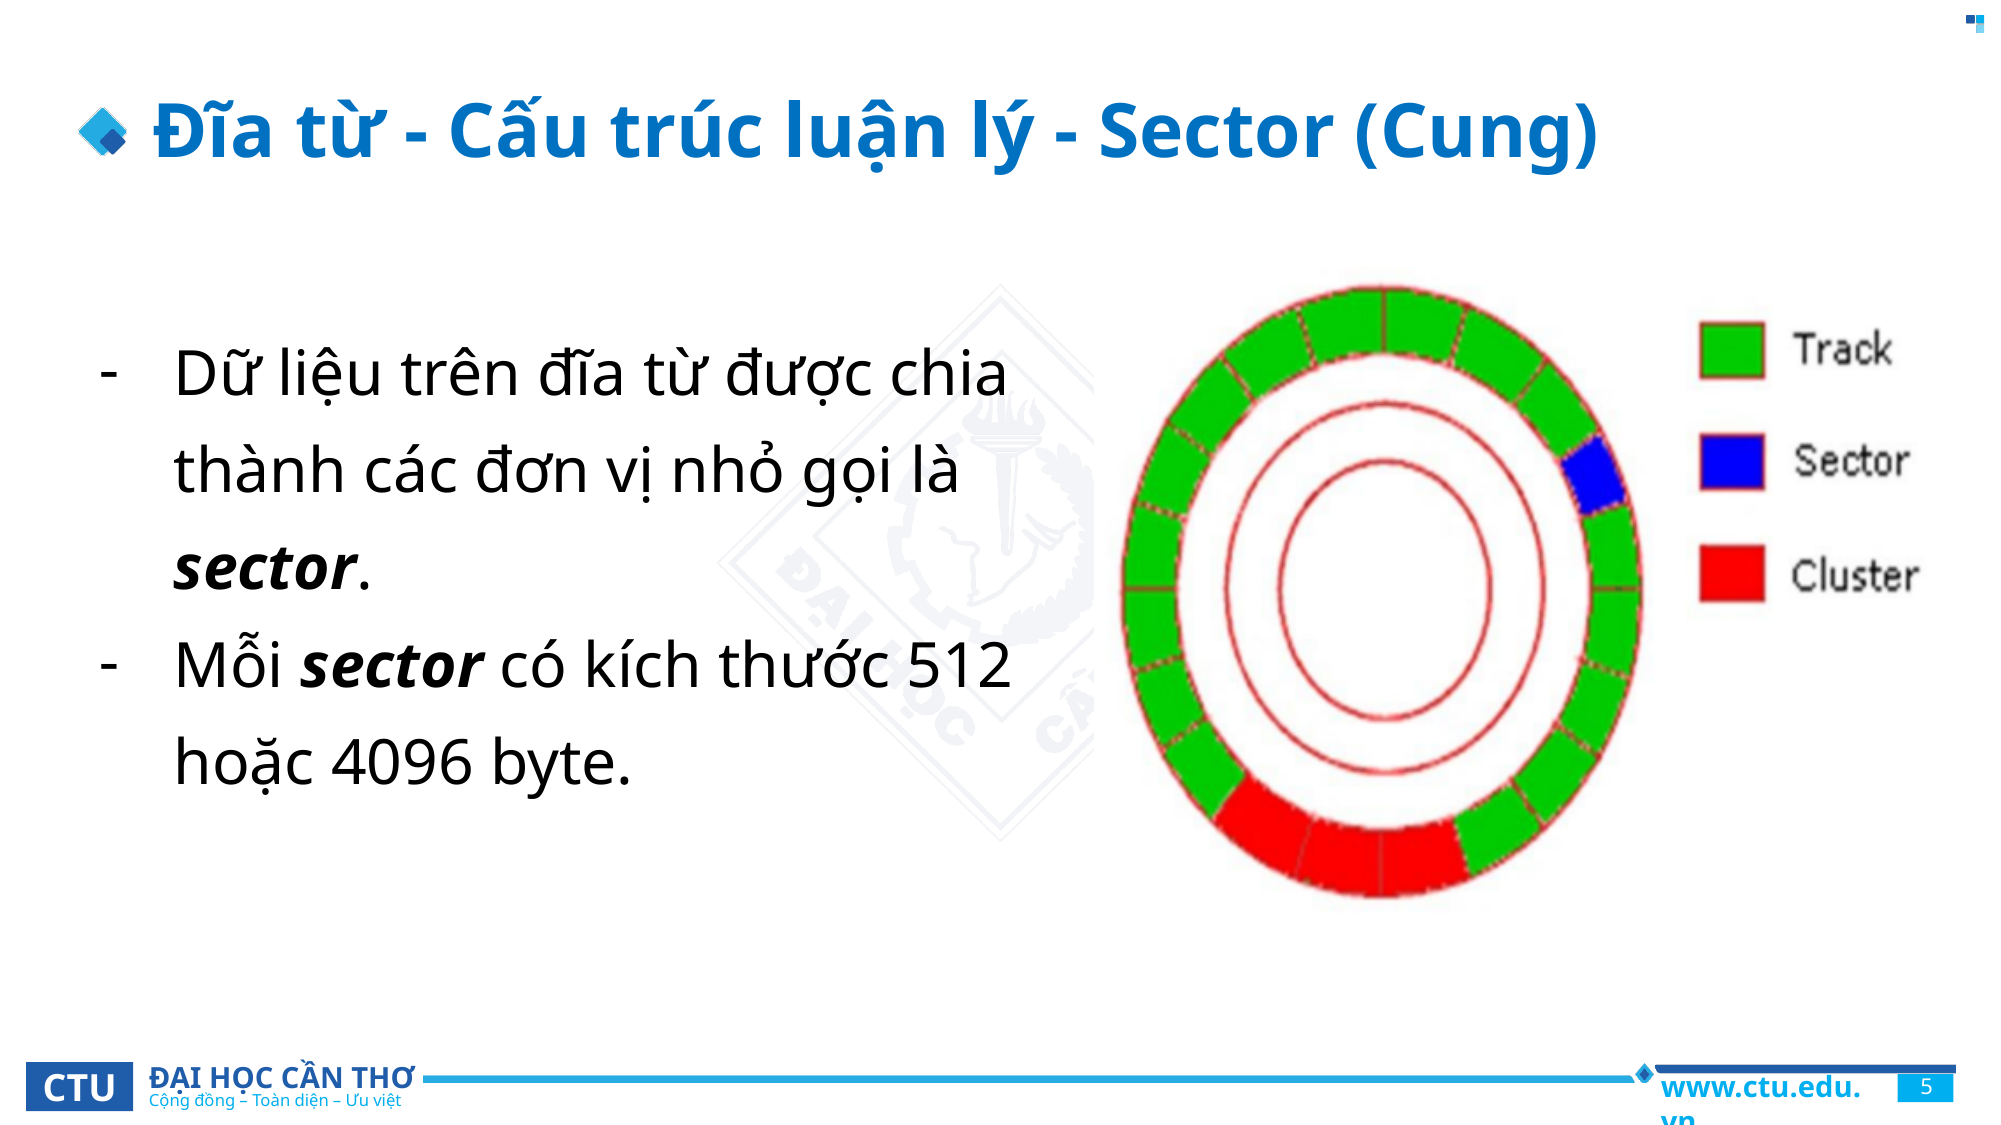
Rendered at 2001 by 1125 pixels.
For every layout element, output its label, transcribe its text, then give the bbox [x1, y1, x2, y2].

picture [78, 107, 127, 156]
picture [1094, 266, 1937, 929]
picture [1966, 15, 1985, 33]
title Đĩa từ - Cấu trúc luận lý - Sector (Cung) [137, 24, 1863, 243]
picture [252, 1094, 261, 1106]
text_box Dữ liệu trên đĩa từ được chia thành các đơn vị nhỏ gọi là sector. Mỗi sector có kích thước 512 hoặc 4096 byte. [83, 302, 1083, 812]
picture [423, 1063, 1956, 1083]
